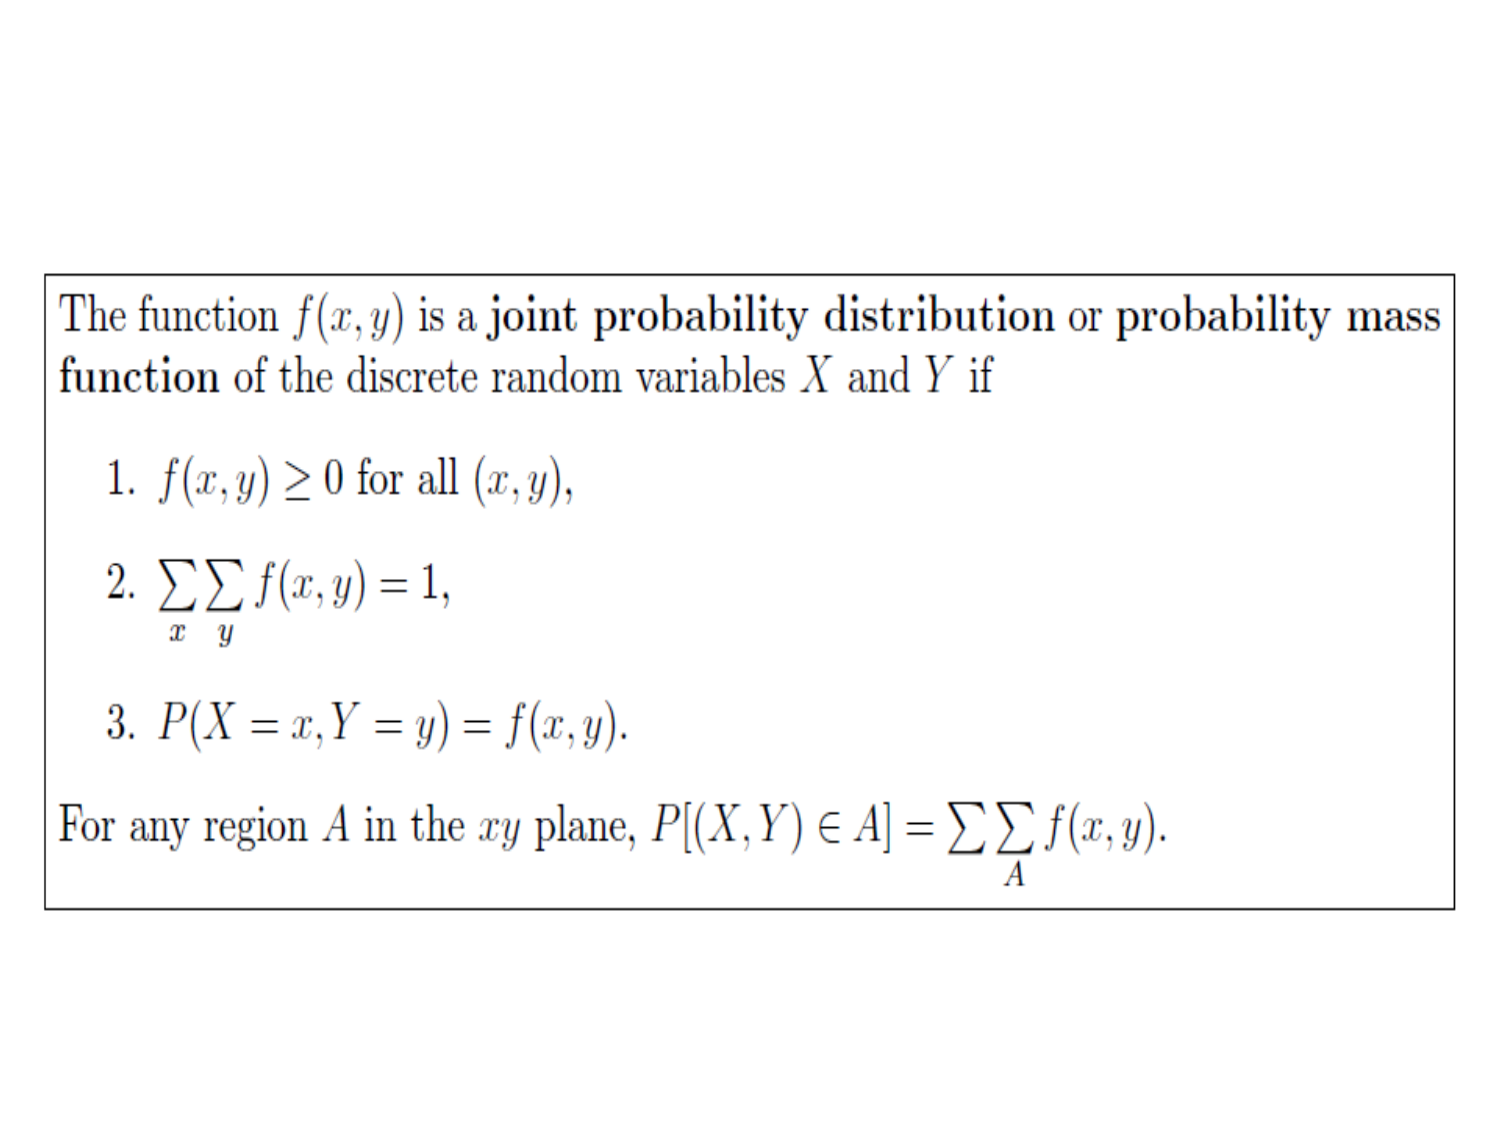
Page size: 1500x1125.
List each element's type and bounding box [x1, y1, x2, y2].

picture [31, 262, 1469, 926]
